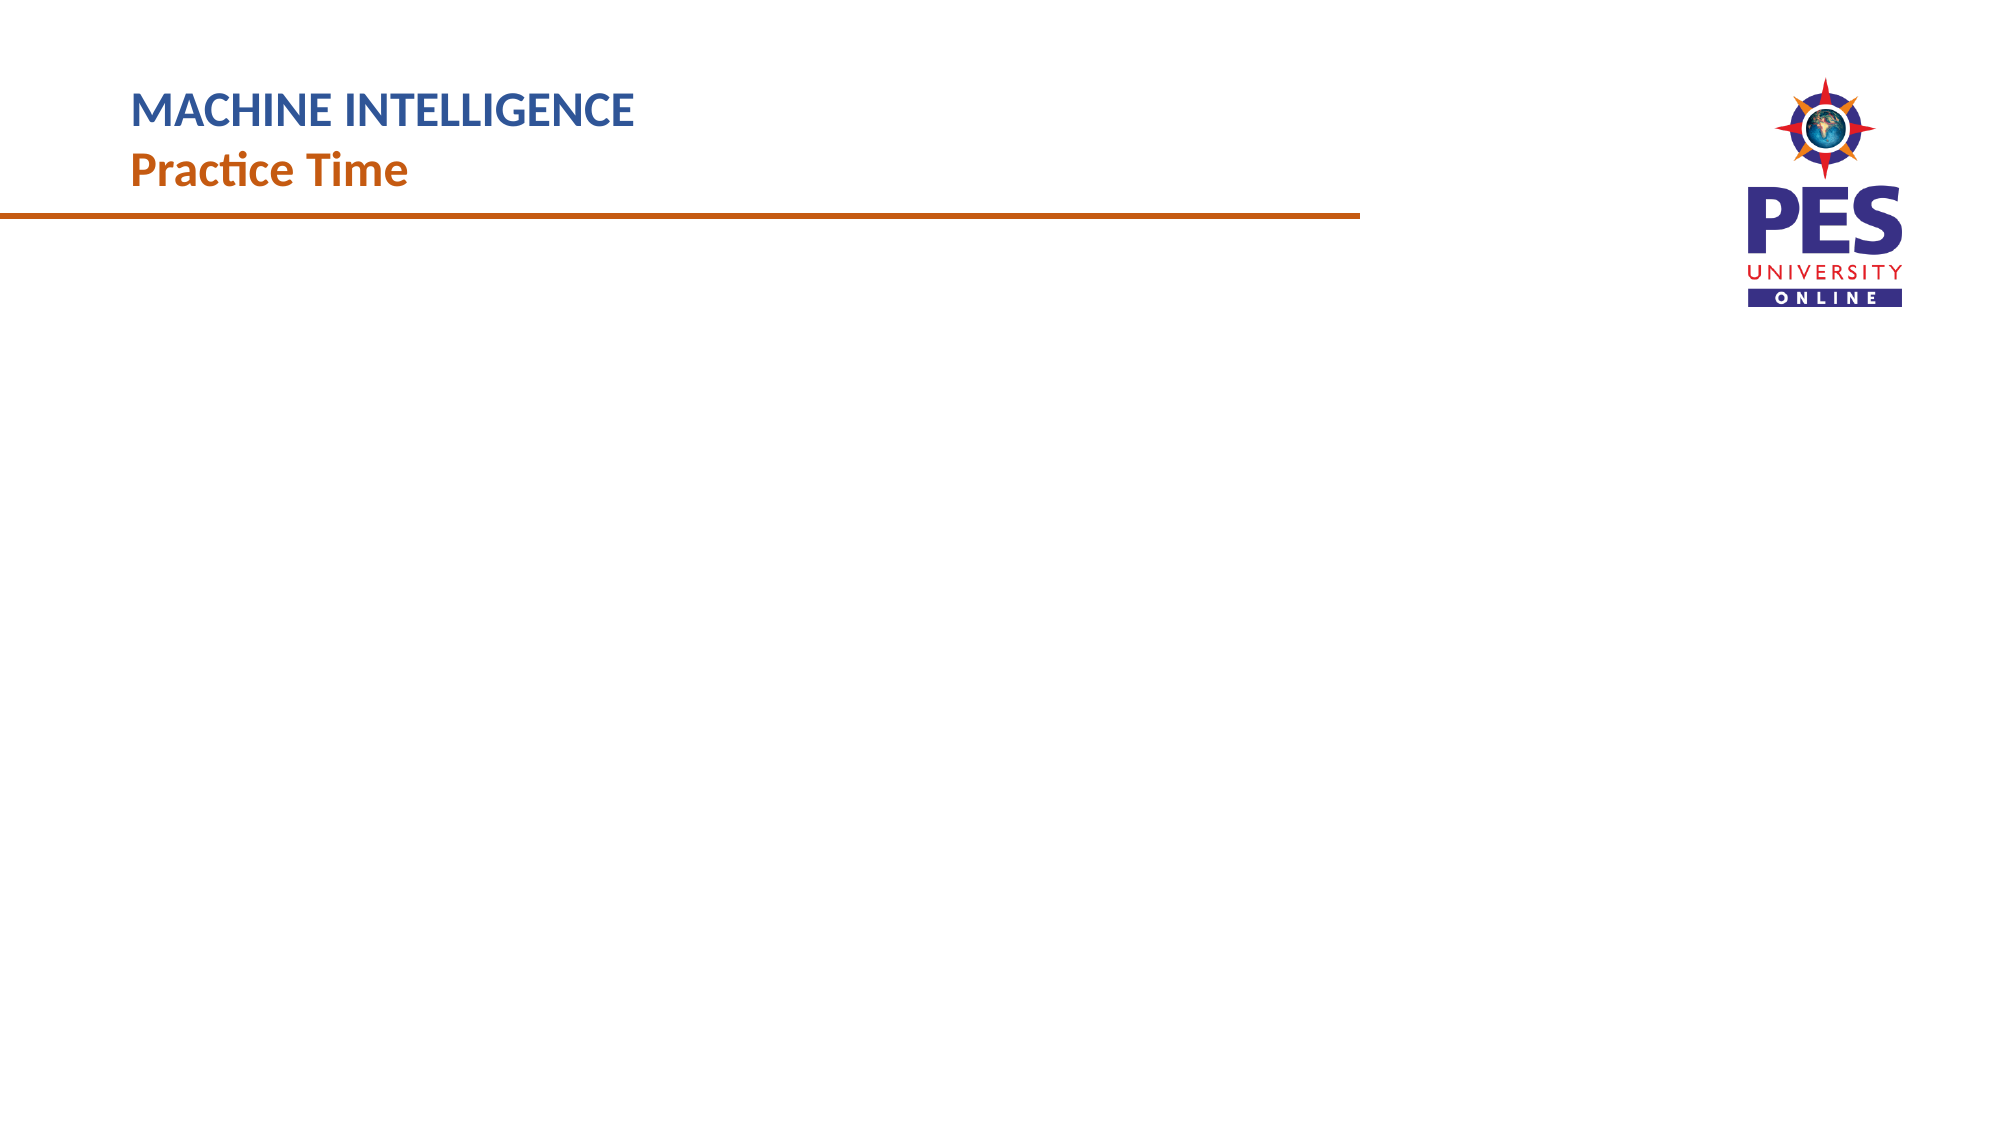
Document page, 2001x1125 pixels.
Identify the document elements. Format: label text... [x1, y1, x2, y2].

text_box MACHINE INTELLIGENCE Practice Time [115, 68, 651, 204]
picture [1748, 76, 1902, 307]
